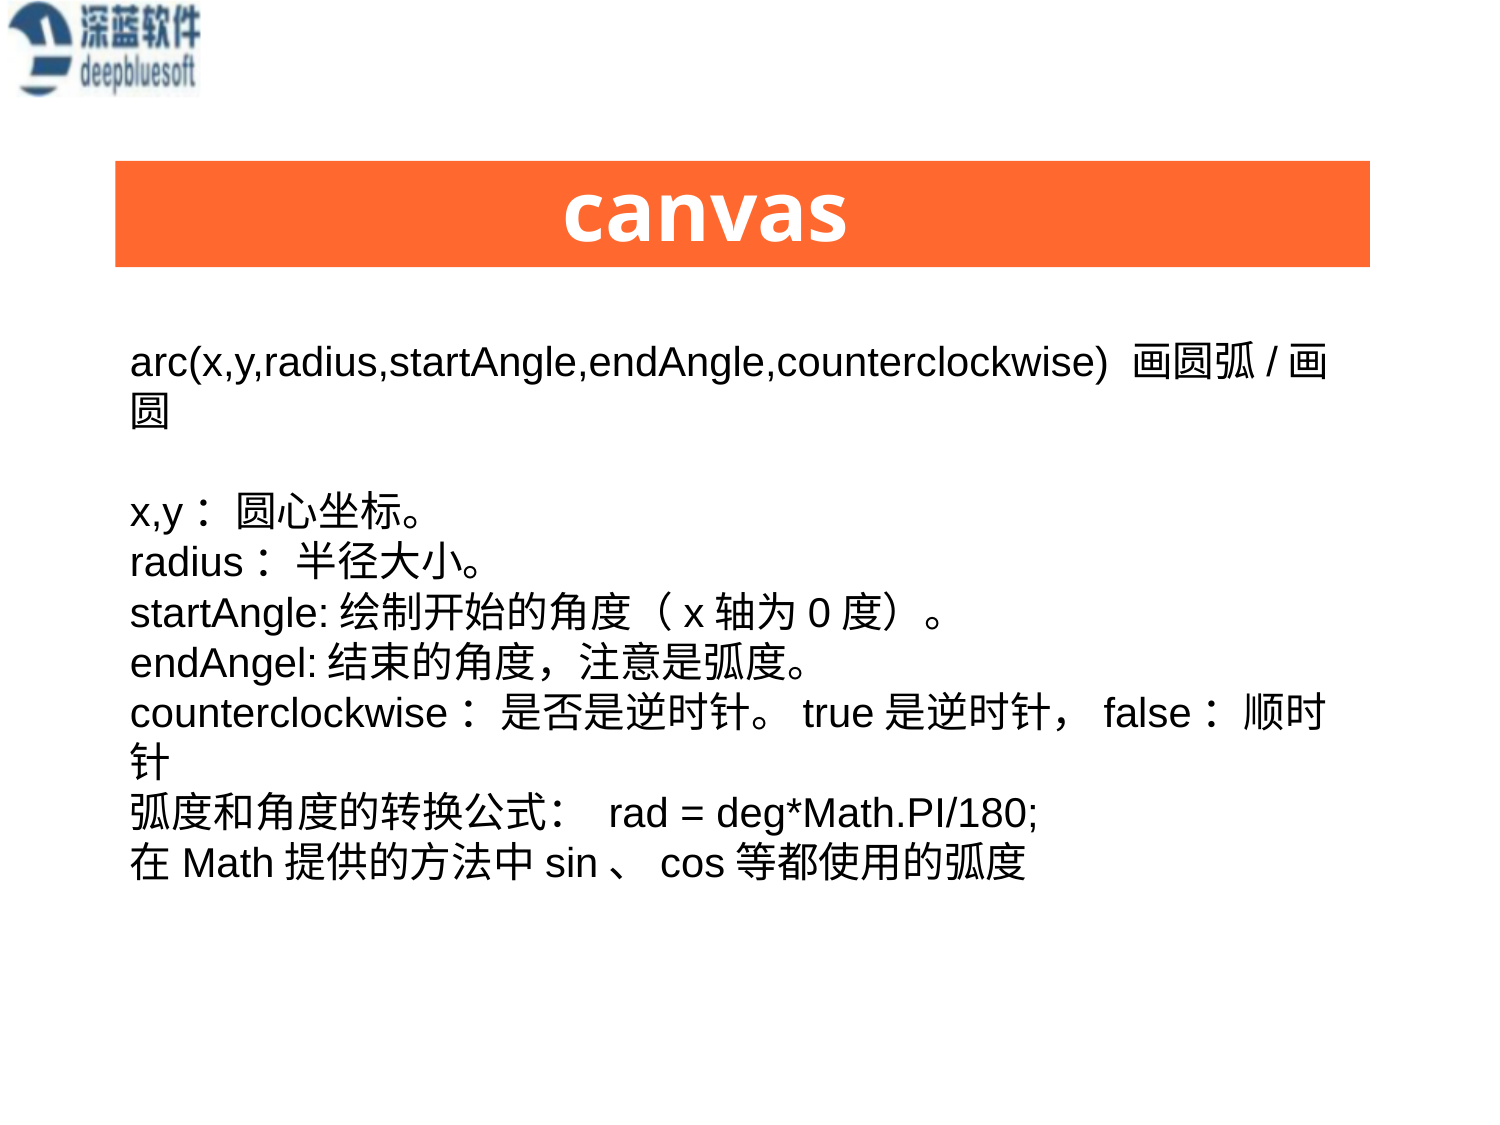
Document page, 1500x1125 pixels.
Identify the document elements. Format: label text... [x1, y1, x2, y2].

picture [5, 0, 207, 99]
text_box canvas [139, 151, 1274, 266]
text_box [113, 159, 1372, 269]
text_box arc(x,y,radius,startAngle,endAngle,counterclockwise) 画圆弧/画圆 x,y：圆心坐标。 radius：半径大小。 startAngle:绘制开始的角度（x轴为0度）。 endAngel:结束的角度，注意是弧度。 counterclockwise：是否是逆时针。true是逆时针，false：顺时针 弧度和角度的转换公式： rad = deg*Math.PI/180; 在Math提供的方法中sin、cos等都使用的弧度 [115, 327, 1371, 893]
